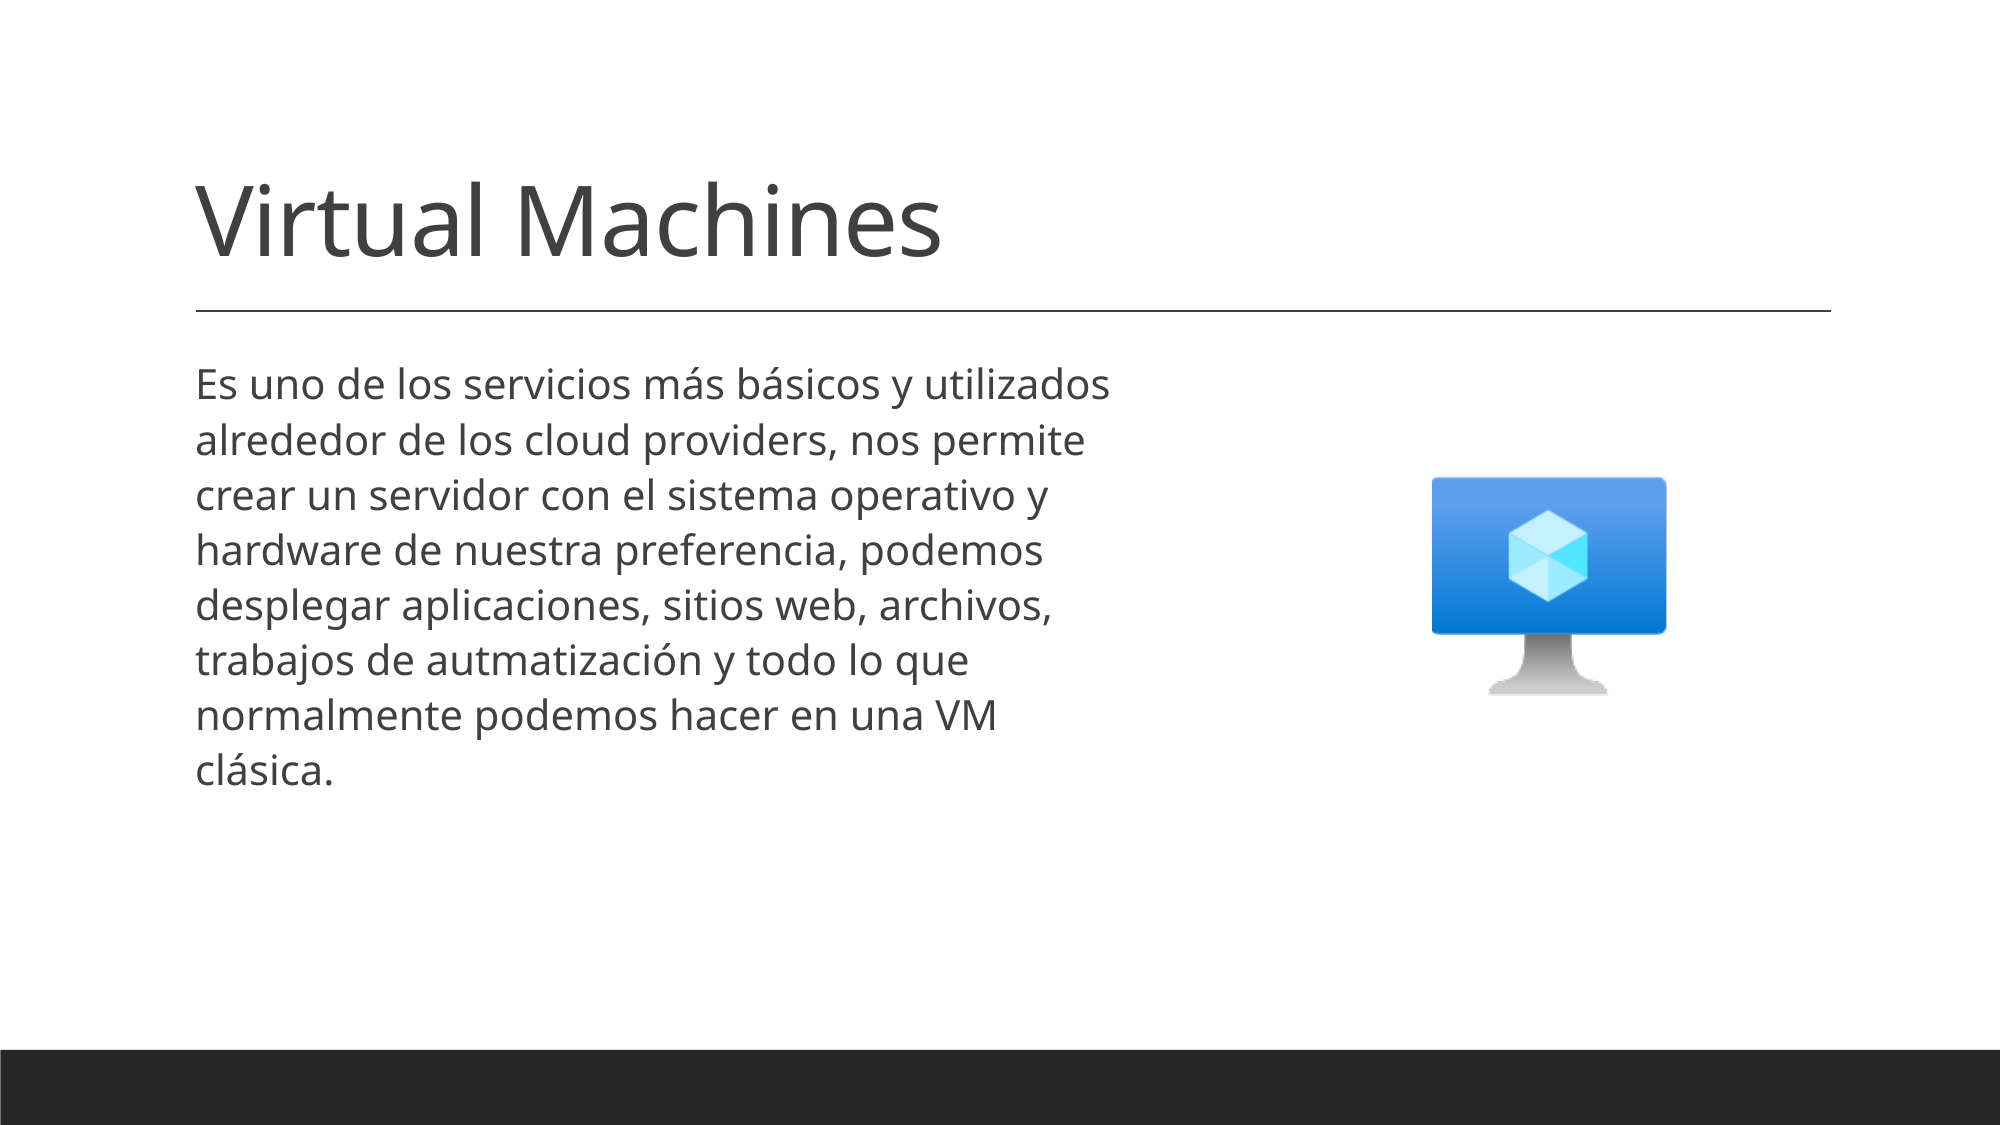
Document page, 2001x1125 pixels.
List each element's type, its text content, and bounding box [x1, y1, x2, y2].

picture [1432, 474, 1668, 711]
title Virtual Machines [180, 47, 1830, 285]
list Es uno de los servicios más básicos y utilizados alrededor de los cloud providers, nos permite crear un servidor con el sistema operativo y hardware de nuestra preferencia, podemos desplegar aplicaciones, sitios web, archivos, trabajos de autmatización y todo lo que normalmente podemos hacer en una VM clásica. [180, 345, 1140, 963]
